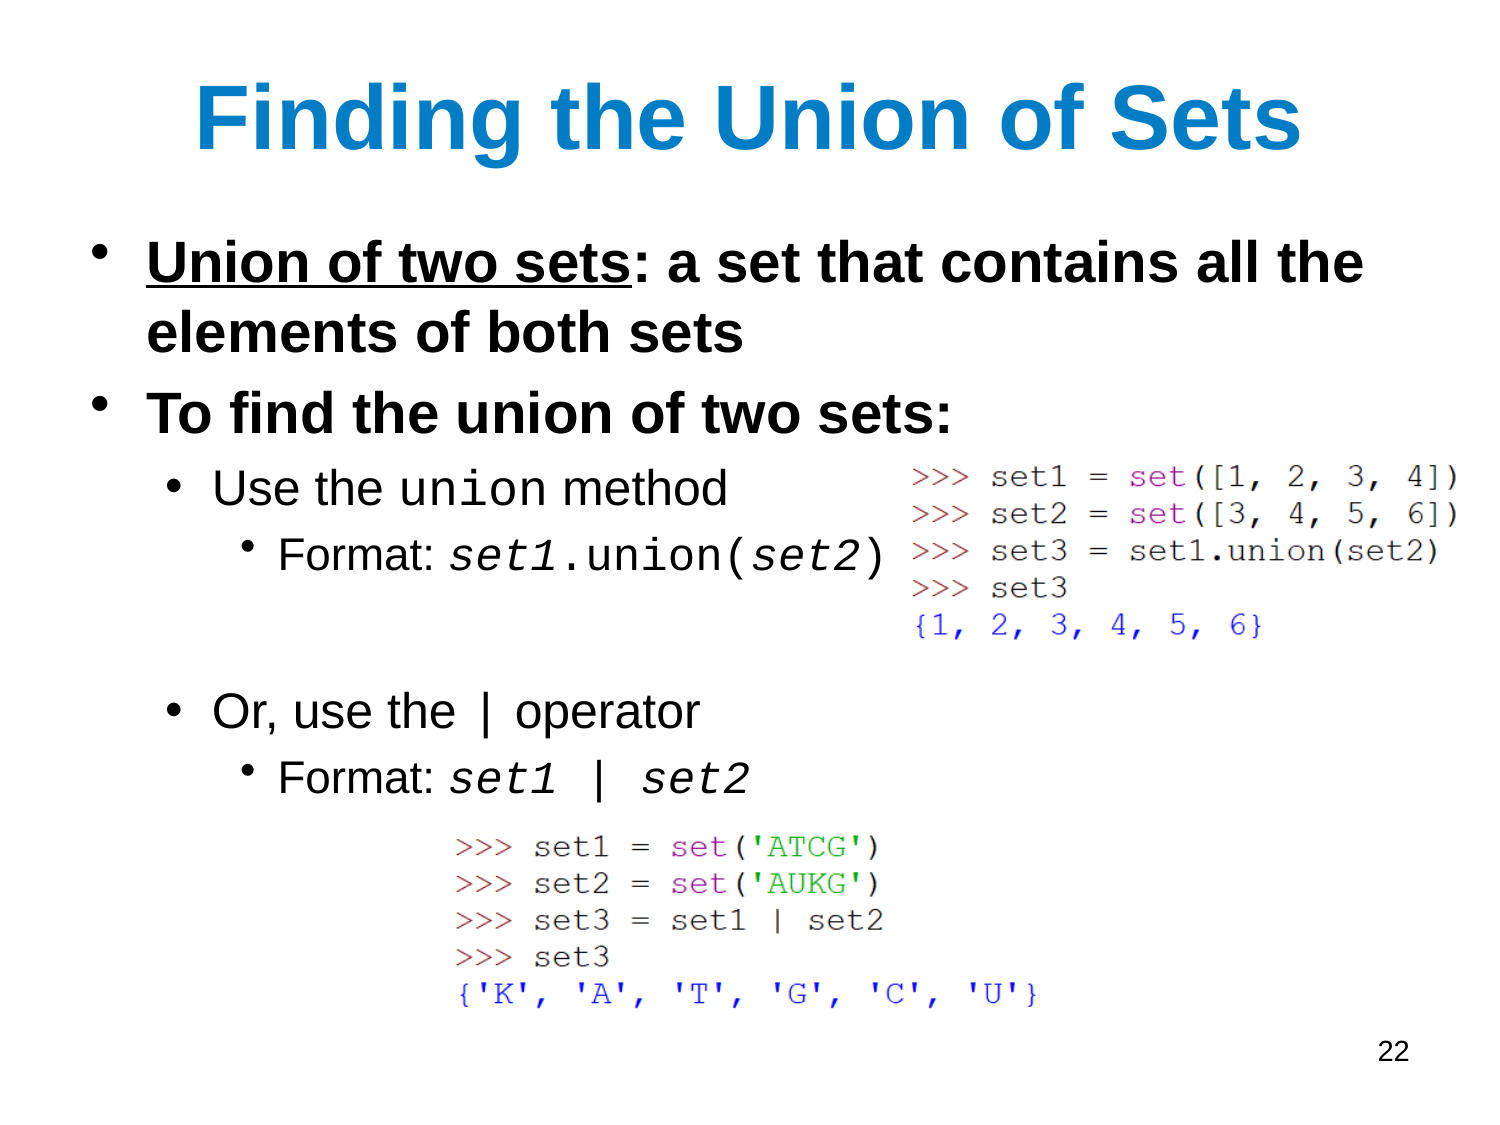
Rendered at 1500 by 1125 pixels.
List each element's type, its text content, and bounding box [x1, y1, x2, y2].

slide_number 22 [1074, 1024, 1426, 1103]
picture [452, 826, 1048, 1018]
list Union of two sets: a set that contains all the elements of both sets To find the union of two sets: Use the union method Format: set1.union(set2) Or, use the | operator Format: set1 | set2 [75, 216, 1425, 959]
picture [907, 459, 1472, 648]
title Finding the Union of Sets [75, 19, 1425, 207]
